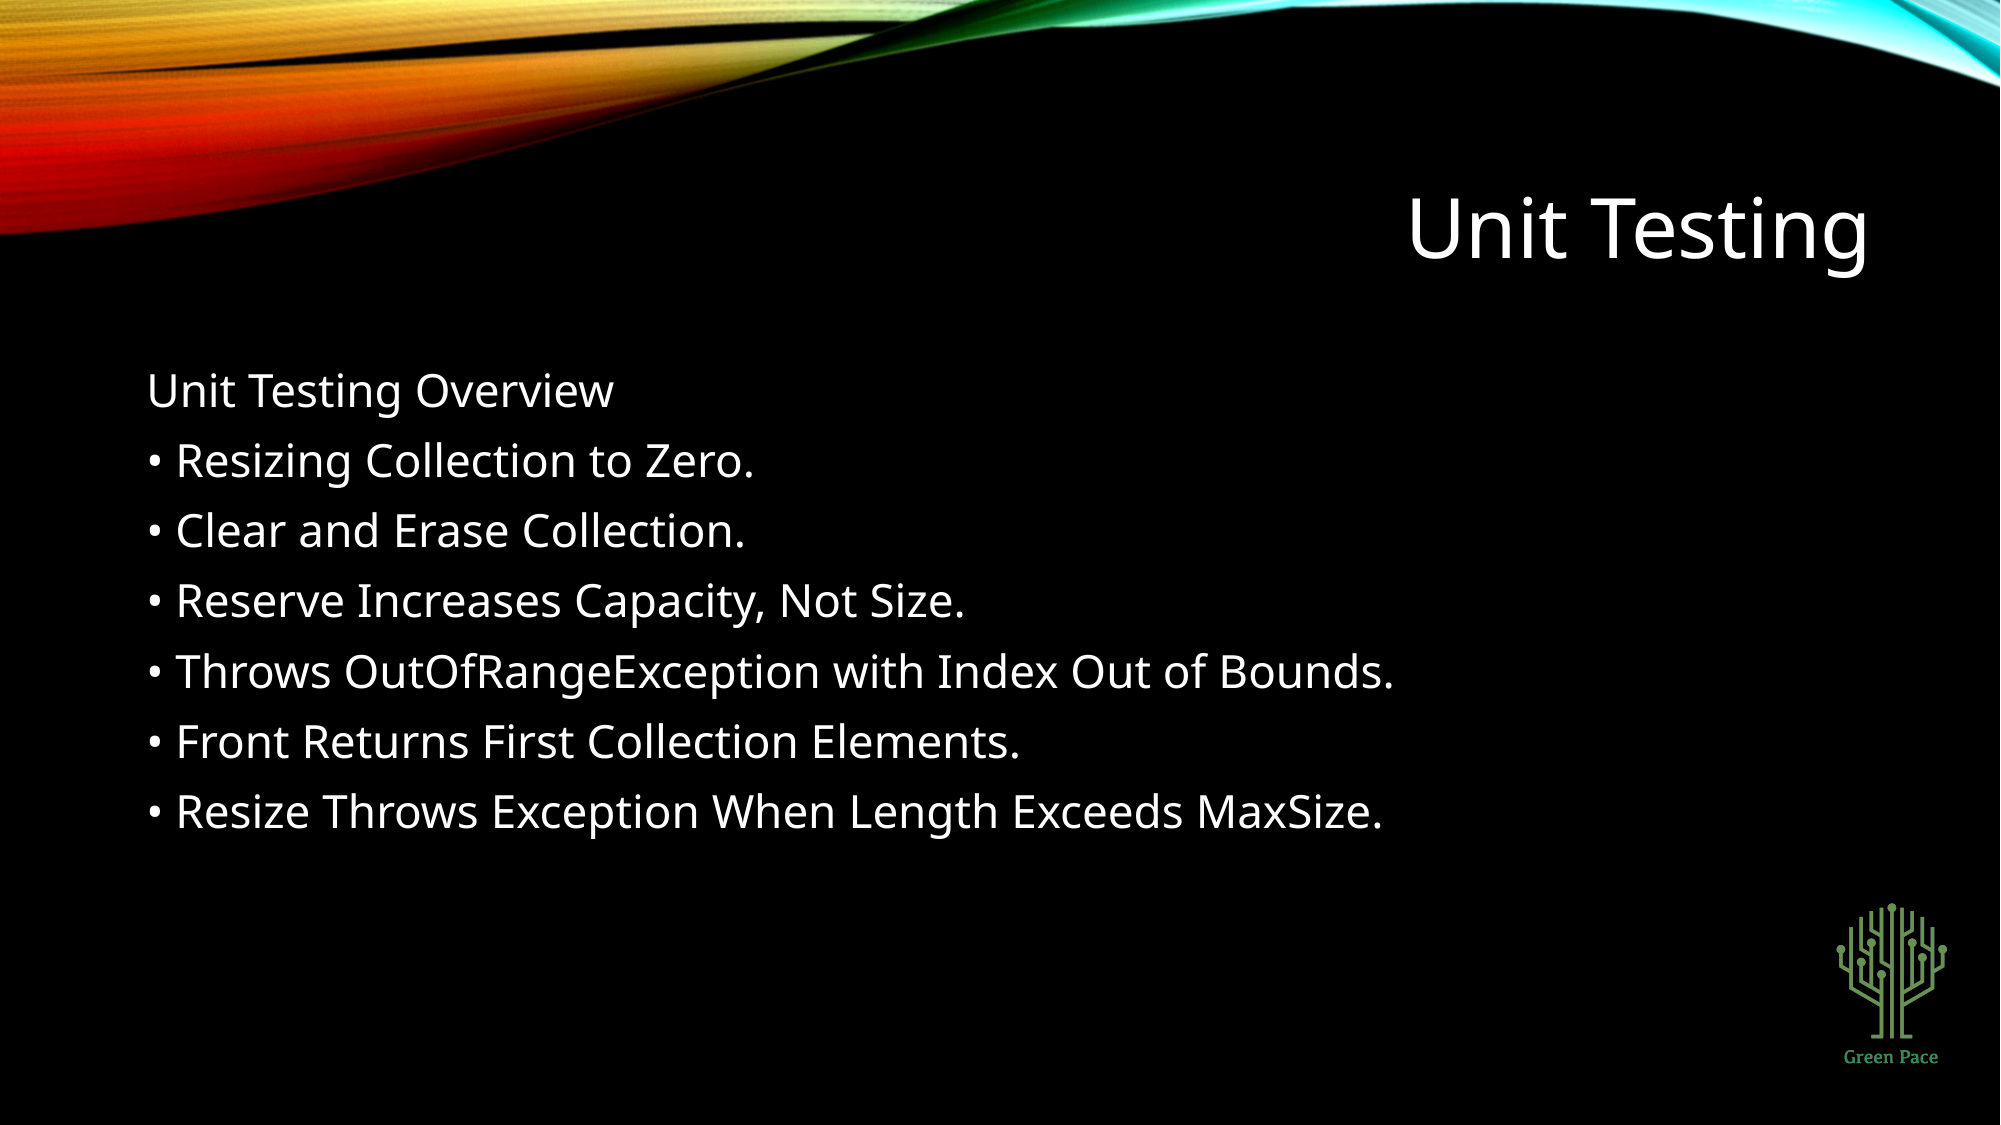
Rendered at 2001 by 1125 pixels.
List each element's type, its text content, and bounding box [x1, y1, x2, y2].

picture [1817, 892, 1964, 1082]
list Unit Testing Overview • Resizing Collection to Zero. • Clear and Erase Collection. • Reserve Increases Capacity, Not Size. • Throws OutOfRangeException with Index Out of Bounds. • Front Returns First Collection Elements. • Resize Throws Exception When Length Exceeds MaxSize. [112, 360, 1888, 1021]
picture [0, 0, 2000, 237]
title Unit Testing [474, 125, 1888, 338]
